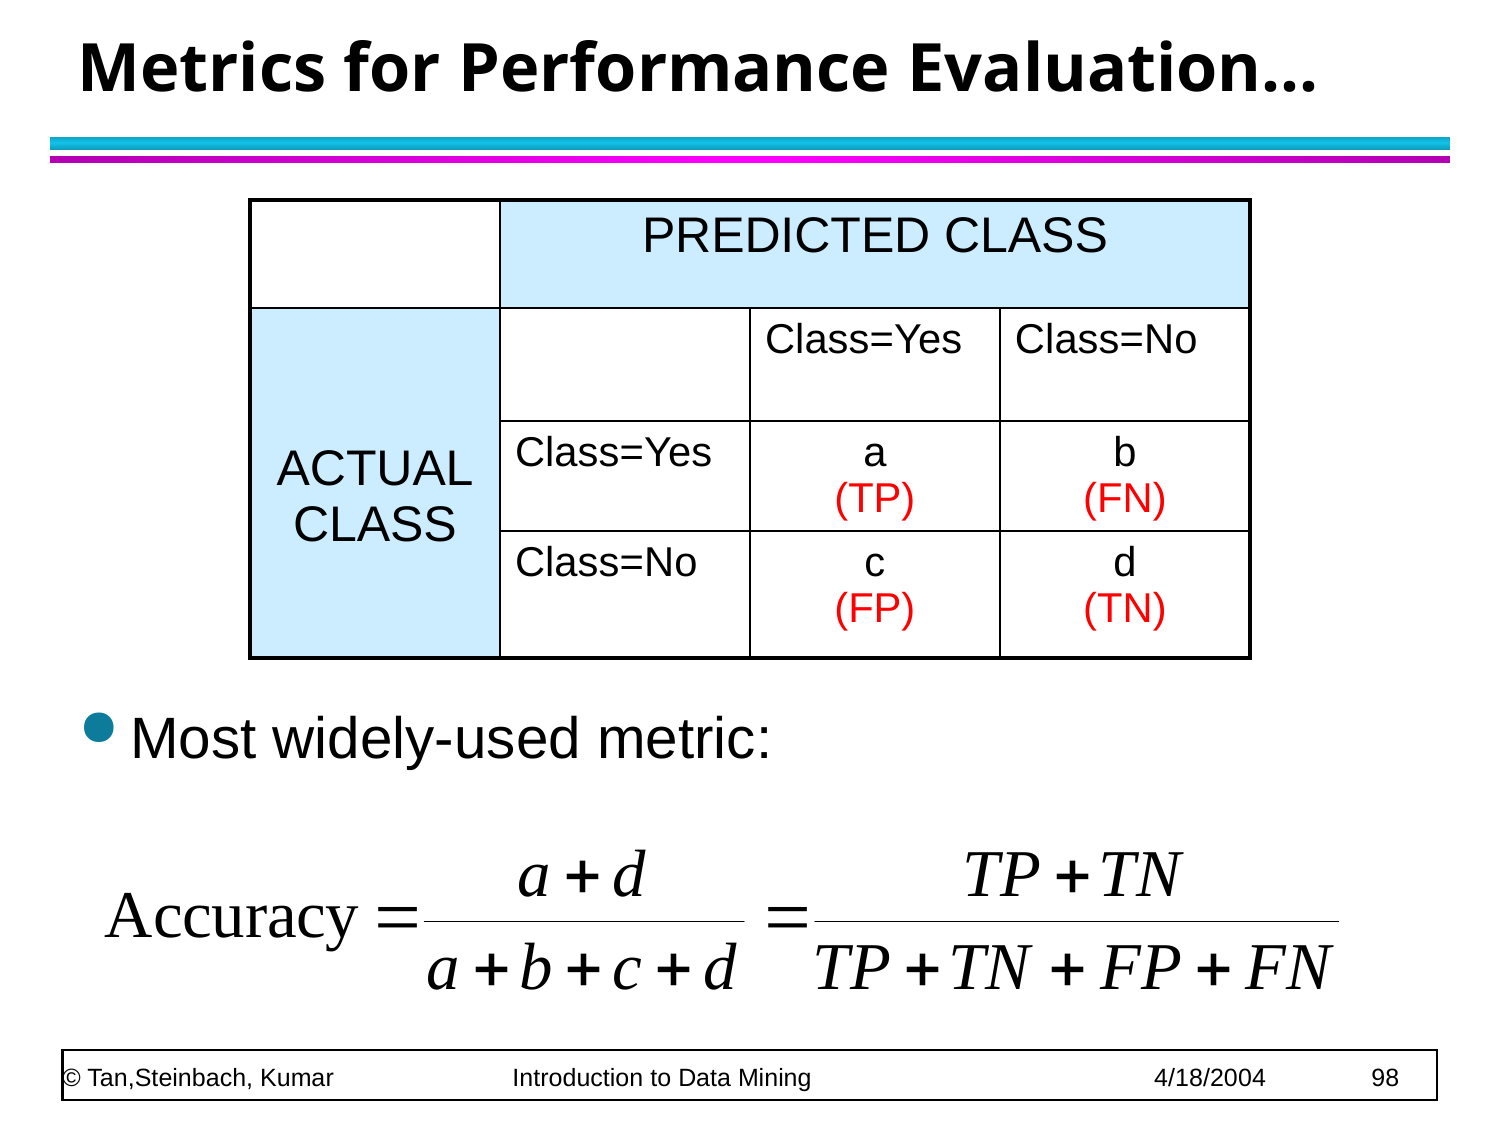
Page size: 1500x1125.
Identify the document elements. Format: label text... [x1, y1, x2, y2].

table_cell d (TN) [1001, 532, 1248, 656]
title Metrics for Performance Evaluation… [61, 24, 1422, 113]
table_cell a (TP) [751, 422, 999, 530]
table_cell Class=Yes [501, 422, 749, 530]
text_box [99, 837, 1345, 997]
table_header PREDICTED CLASS [501, 202, 1248, 307]
table_header [252, 202, 499, 307]
list Most widely-used metric: [66, 186, 1433, 1038]
table_cell Class=No [501, 532, 749, 656]
table_cell b (FN) [1001, 422, 1248, 530]
table_cell Class=No [1001, 309, 1248, 420]
table_cell ACTUAL CLASS [252, 309, 499, 656]
table_cell c (FP) [751, 532, 999, 656]
table_cell Class=Yes [751, 309, 999, 420]
table_cell [501, 309, 749, 420]
